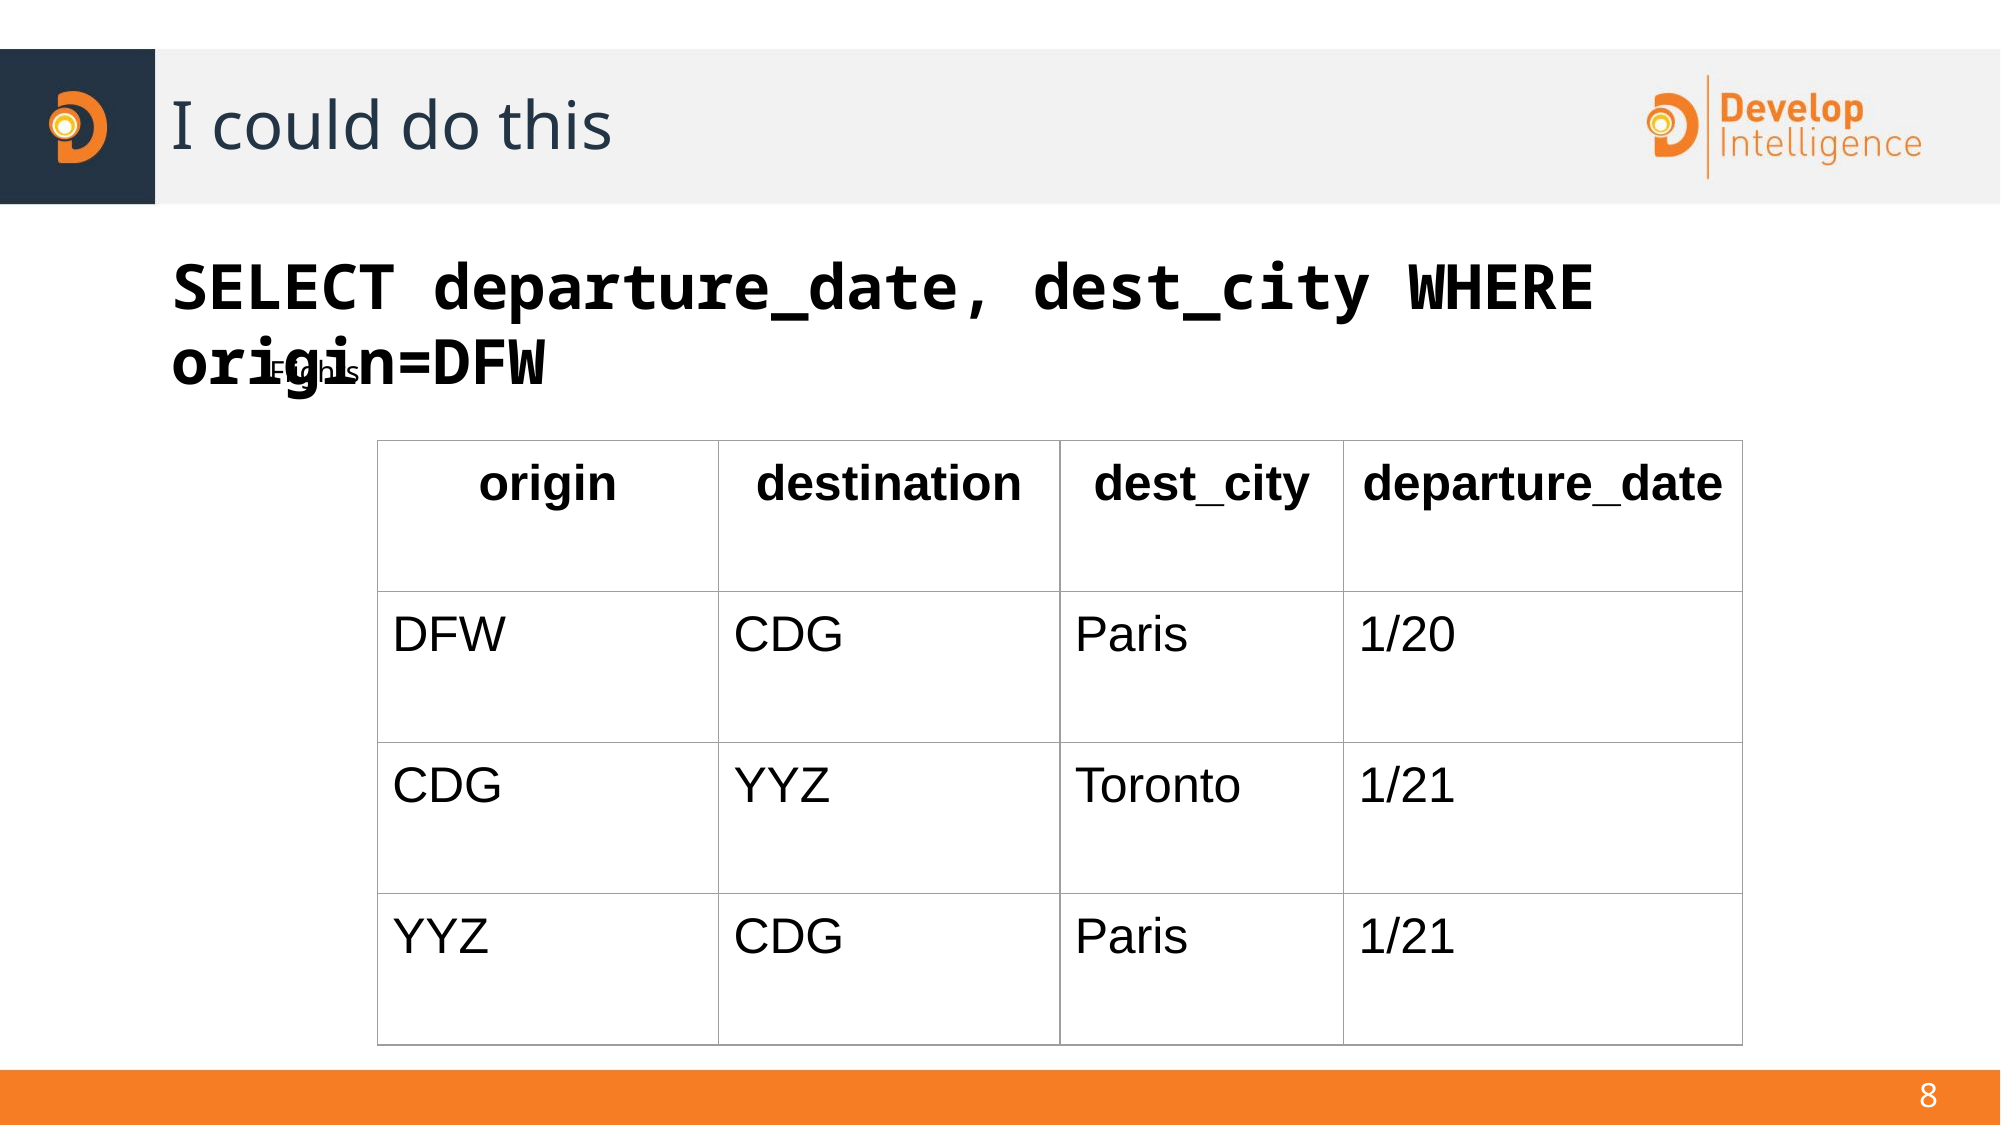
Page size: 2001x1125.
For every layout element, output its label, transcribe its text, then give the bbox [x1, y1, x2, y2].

table_header departure_date [1344, 441, 1742, 591]
table_cell 1/20 [1344, 592, 1742, 742]
table_cell Toronto [1061, 743, 1343, 893]
table_cell DFW [378, 592, 718, 742]
table_cell Paris [1061, 894, 1343, 1044]
table_cell YYZ [719, 743, 1059, 893]
table_cell 1/21 [1344, 743, 1742, 893]
table_cell CDG [378, 743, 718, 893]
table_header origin [378, 441, 718, 591]
table_header destination [719, 441, 1059, 591]
table_cell YYZ [378, 894, 718, 1044]
slide_number ‹#› [1860, 1072, 1998, 1122]
picture [0, 0, 2001, 1125]
title I could do this [156, 53, 1999, 203]
table_cell CDG [719, 592, 1059, 742]
table_header dest_city [1061, 441, 1343, 591]
table_cell CDG [719, 894, 1059, 1044]
text_box SELECT departure_date, dest_city WHERE origin=DFW [156, 232, 1964, 308]
table_cell 1/21 [1344, 894, 1742, 1044]
text_box Flights [254, 338, 462, 441]
table_cell Paris [1061, 592, 1343, 742]
